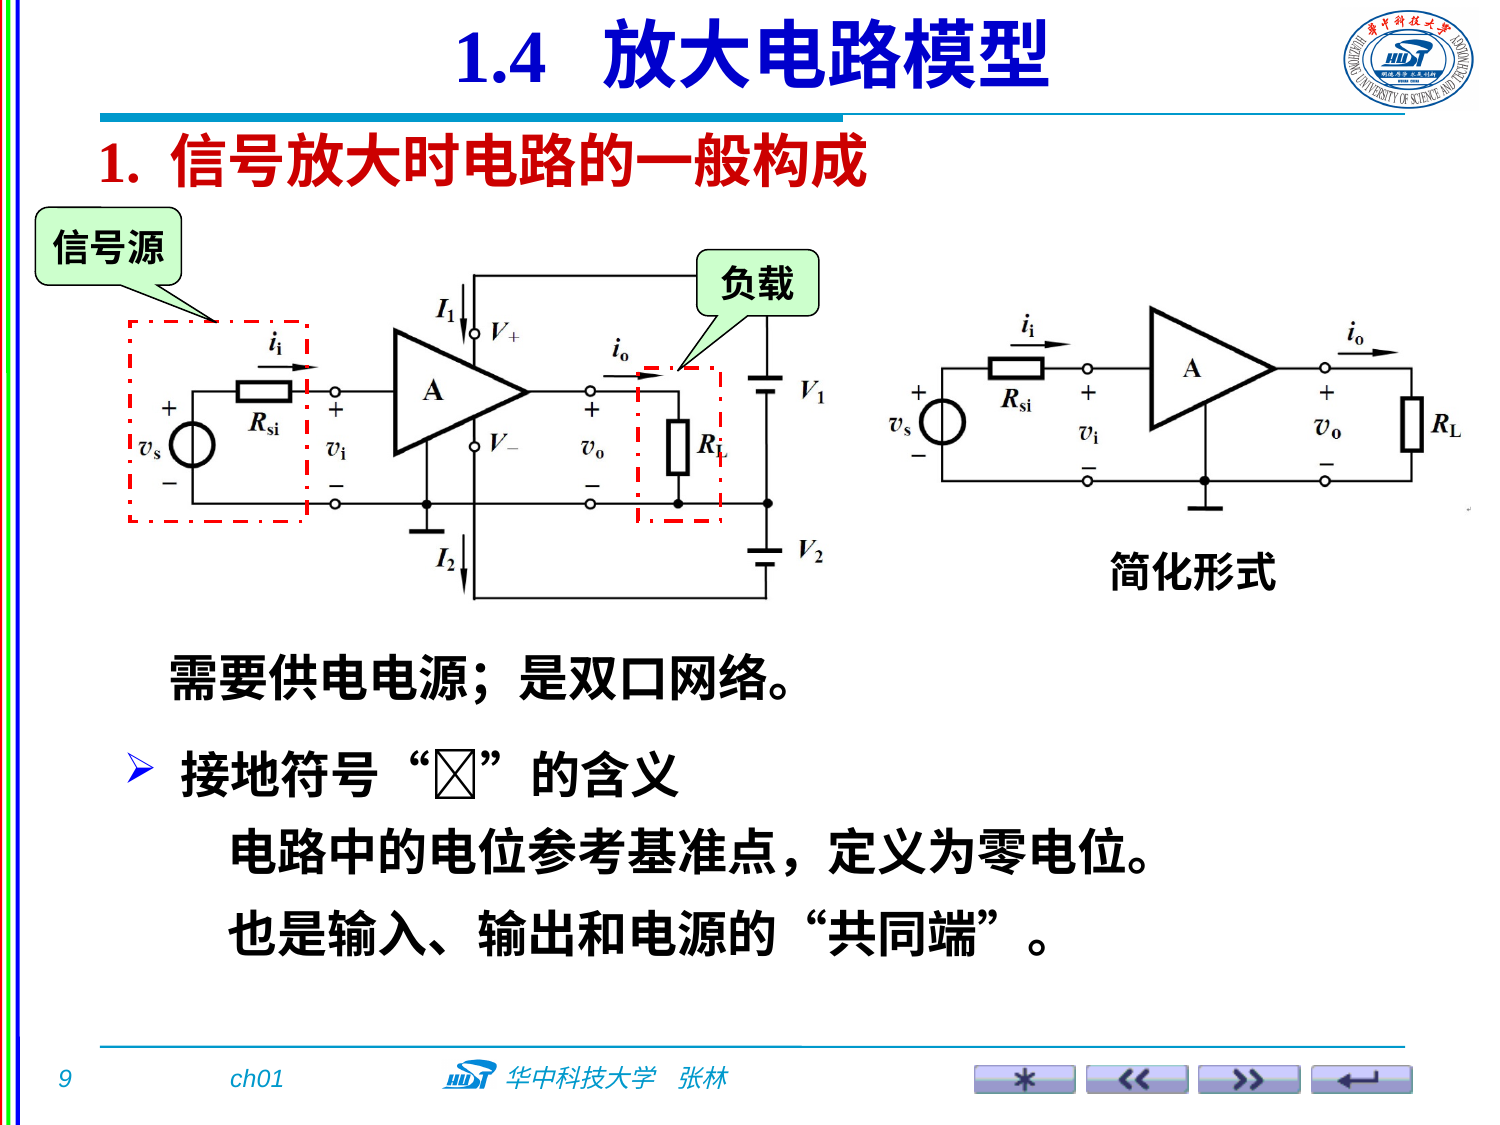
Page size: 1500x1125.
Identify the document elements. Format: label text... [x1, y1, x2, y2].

picture [129, 259, 831, 616]
picture [1086, 1065, 1189, 1094]
picture [879, 286, 1471, 526]
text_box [35, 206, 308, 522]
text_box 接地符号“”的含义 [109, 730, 1397, 811]
picture [441, 1059, 497, 1089]
text_box 1. 信号放大时电路的一般构成 [82, 117, 979, 202]
picture [1198, 1065, 1301, 1094]
text_box 电路中的电位参考基准点，定义为零电位。 [212, 812, 1368, 888]
picture [974, 1065, 1076, 1094]
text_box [637, 249, 820, 522]
text_box 需要供电电源；是双口网络。 [153, 639, 1309, 714]
picture [1340, 7, 1479, 111]
picture [1311, 1065, 1413, 1094]
text_box 也是输入、输出和电源的“共同端”。 [212, 894, 1368, 970]
text_box 简化形式 [1045, 545, 1341, 603]
text_box 1.4 放大电路模型 [253, 0, 1252, 105]
